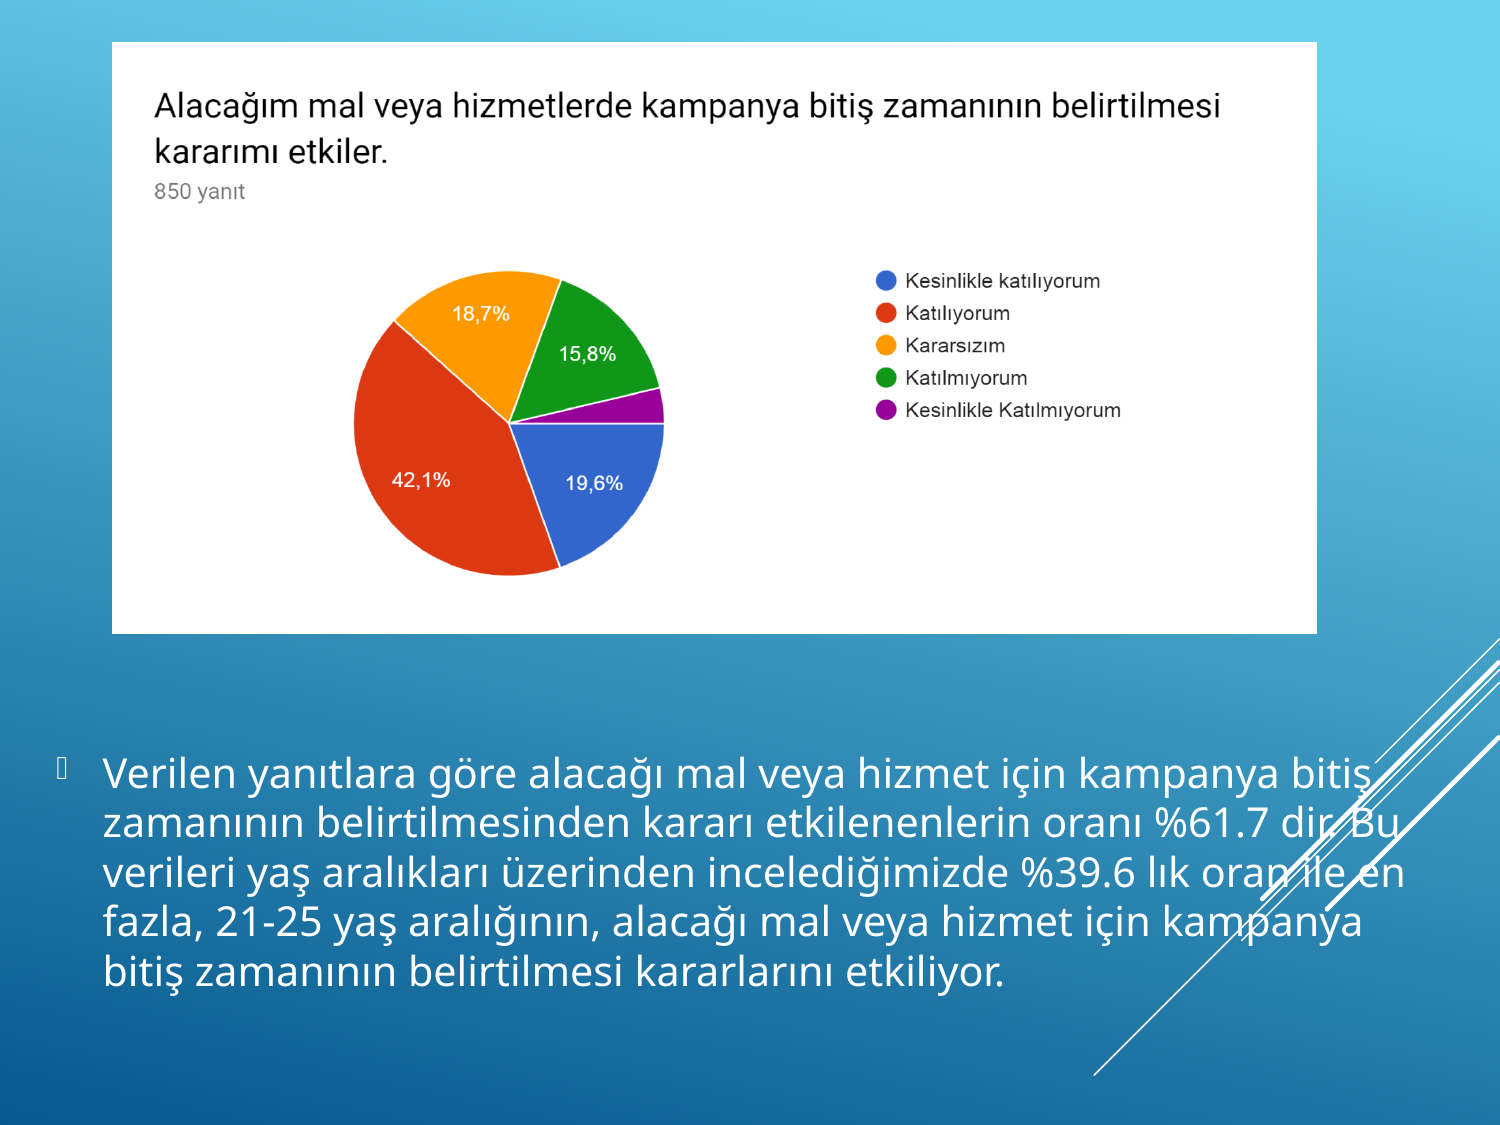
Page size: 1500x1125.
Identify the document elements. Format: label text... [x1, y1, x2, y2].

picture [111, 42, 1318, 634]
list Verilen yanıtlara göre alacağı mal veya hizmet için kampanya bitiş zamanının belirtilmesinden kararı etkilenenlerin oranı %61.7 dir. Bu verileri yaş aralıkları üzerinden incelediğimizde %39.6 lık oran ile en fazla, 21-25 yaş aralığının, alacağı mal veya hizmet için kampanya bitiş zamanının belirtilmesi kararlarını etkiliyor. [41, 739, 1425, 1005]
